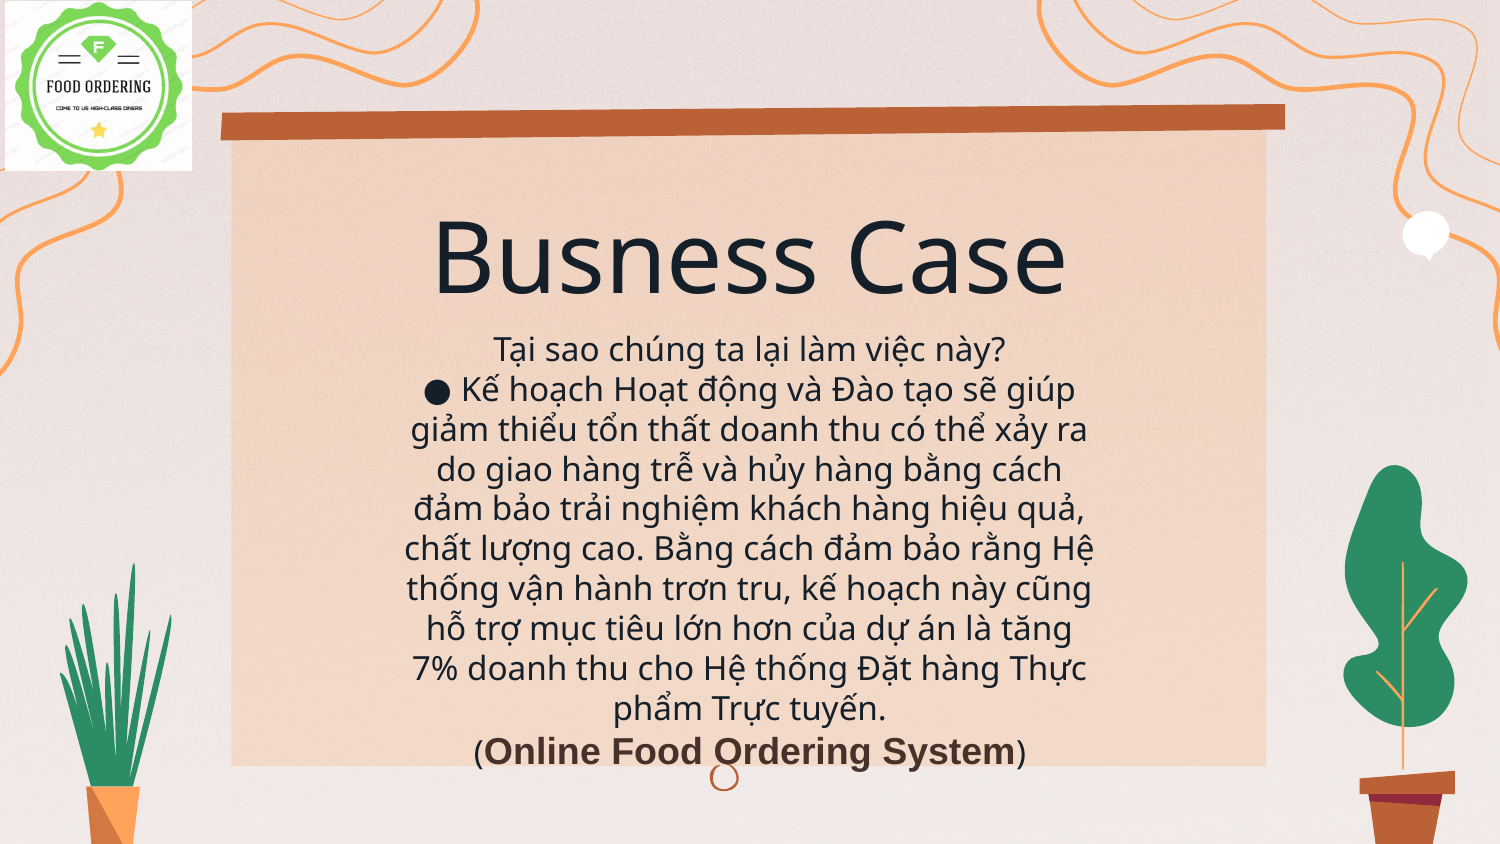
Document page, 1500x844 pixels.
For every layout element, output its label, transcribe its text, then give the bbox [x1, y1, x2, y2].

title Busness Case [348, 178, 1152, 290]
text_box [1402, 211, 1450, 262]
subtitle Tại sao chúng ta lại làm việc này? ● Kế hoạch Hoạt động và Đào tạo sẽ giúp giảm thiểu tổn thất doanh thu có thể xảy ra do giao hàng trễ và hủy hàng bằng cách đảm bảo trải nghiệm khách hàng hiệu quả, chất lượng cao. Bằng cách đảm bảo rằng Hệ thống vận hành trơn tru, kế hoạch này cũng hỗ trợ mục tiêu lớn hơn của dự án là tăng 7% doanh thu cho Hệ thống Đặt hàng Thực phẩm Trực tuyến. (Online Food Ordering System) [388, 312, 1112, 513]
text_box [1340, 464, 1471, 844]
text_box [59, 562, 180, 844]
picture [4, 1, 192, 171]
